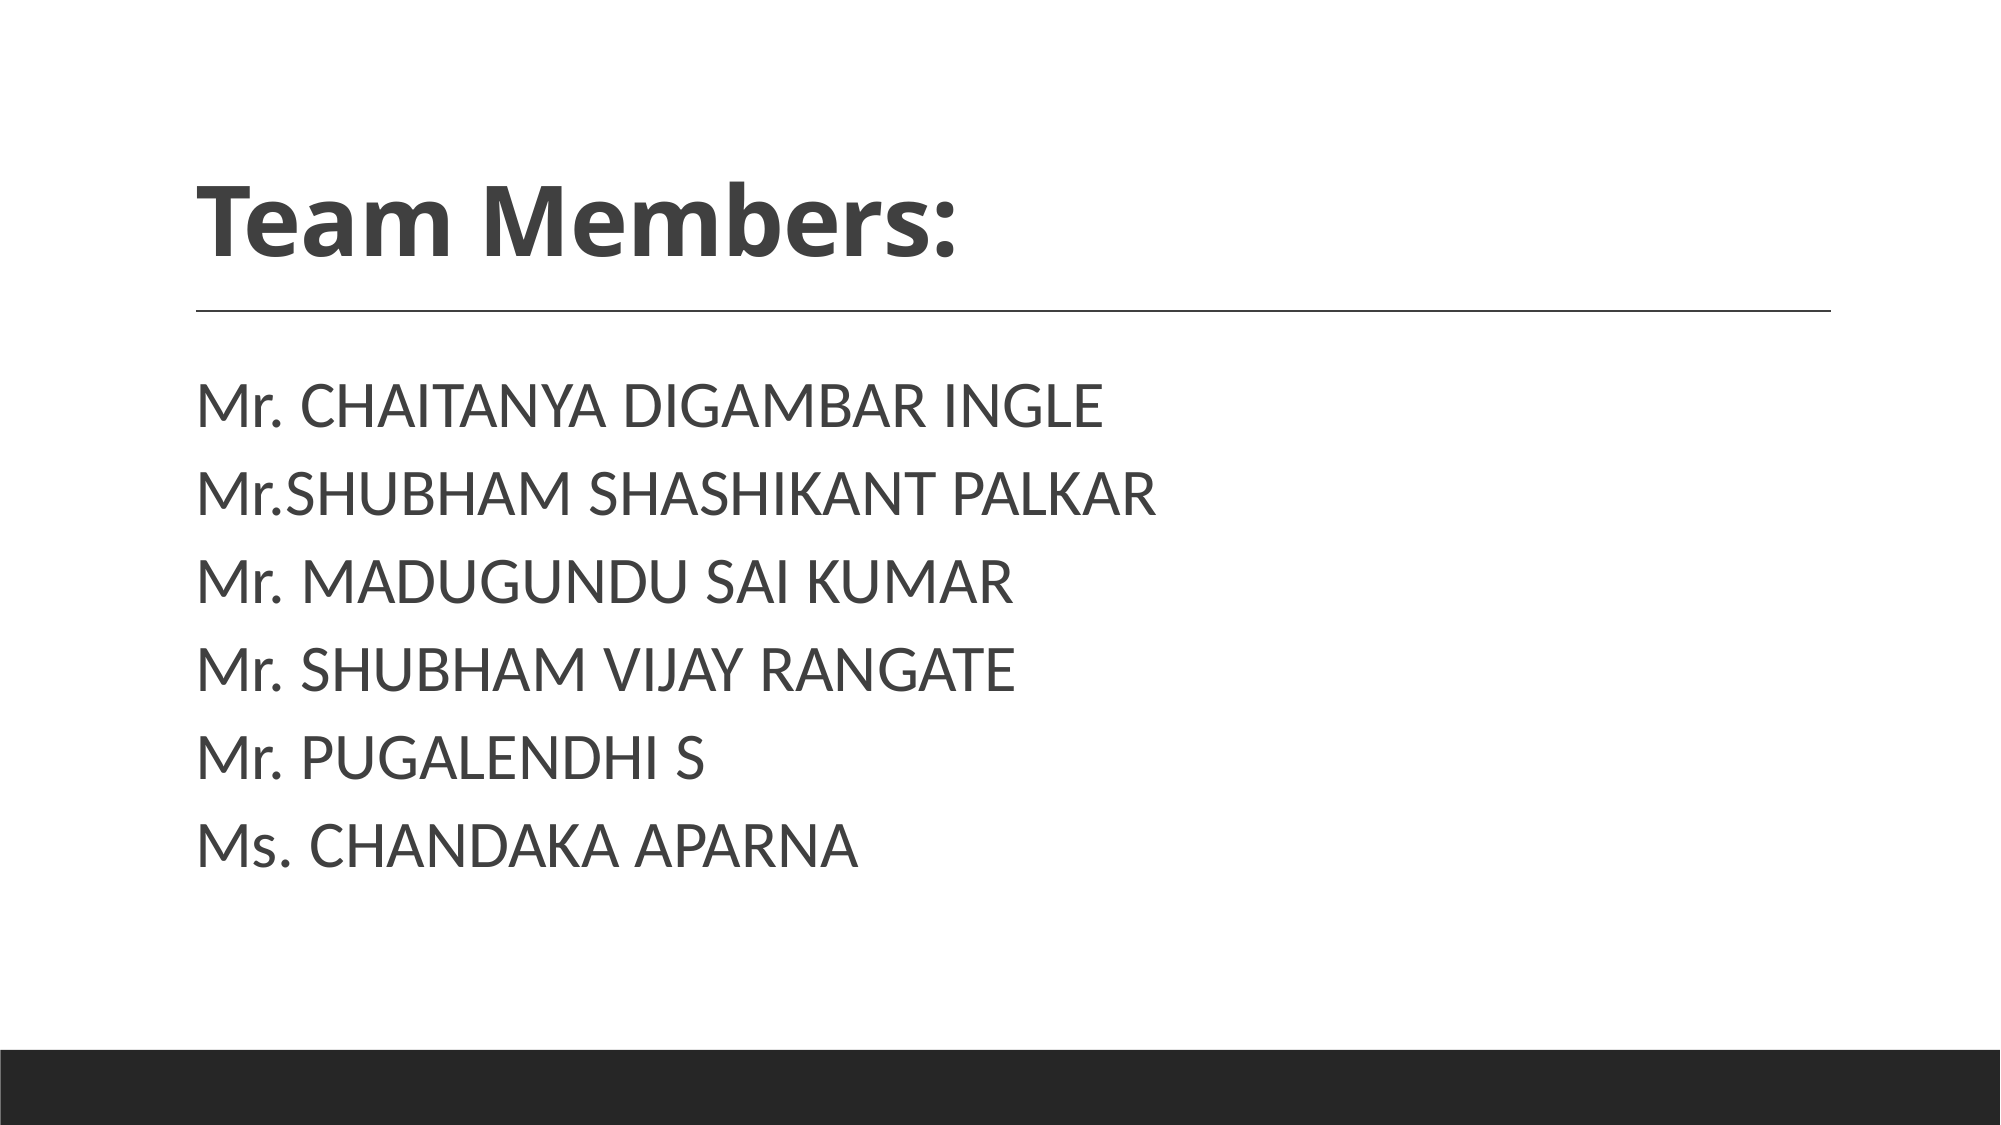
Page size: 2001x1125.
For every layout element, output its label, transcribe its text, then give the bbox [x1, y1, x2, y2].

list Mr. CHAITANYA DIGAMBAR INGLE Mr.SHUBHAM SHASHIKANT PALKAR Mr. MADUGUNDU SAI KUMAR Mr. SHUBHAM VIJAY RANGATE Mr. PUGALENDHI S Ms. CHANDAKA APARNA [180, 345, 1830, 963]
title Team Members: [180, 47, 1830, 285]
